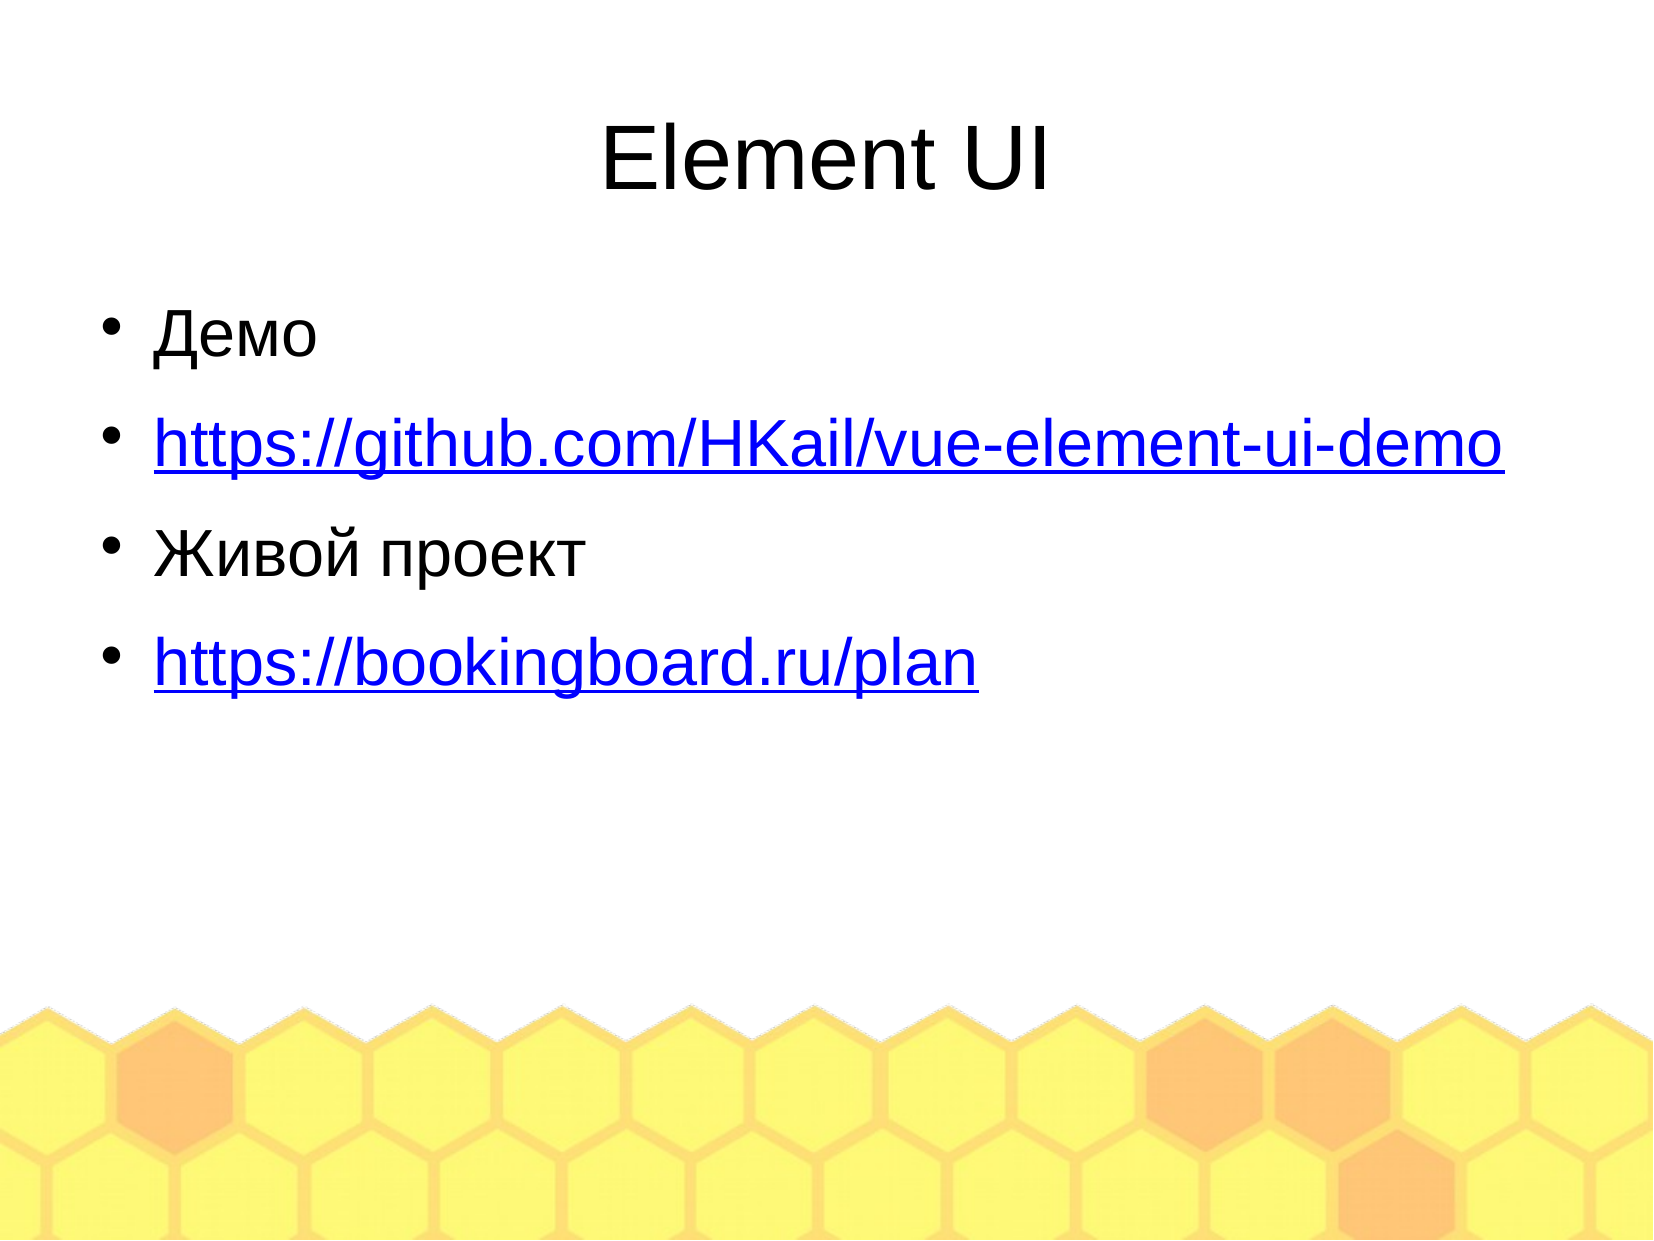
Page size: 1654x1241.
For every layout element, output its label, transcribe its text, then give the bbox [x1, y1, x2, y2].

text_box Element UI [82, 49, 1571, 257]
text_box Демо https://github.com/HKail/vue-element-ui-demo Живой проект https://bookingboard.ru/plan [82, 290, 1571, 1010]
picture [0, 1001, 1653, 1240]
